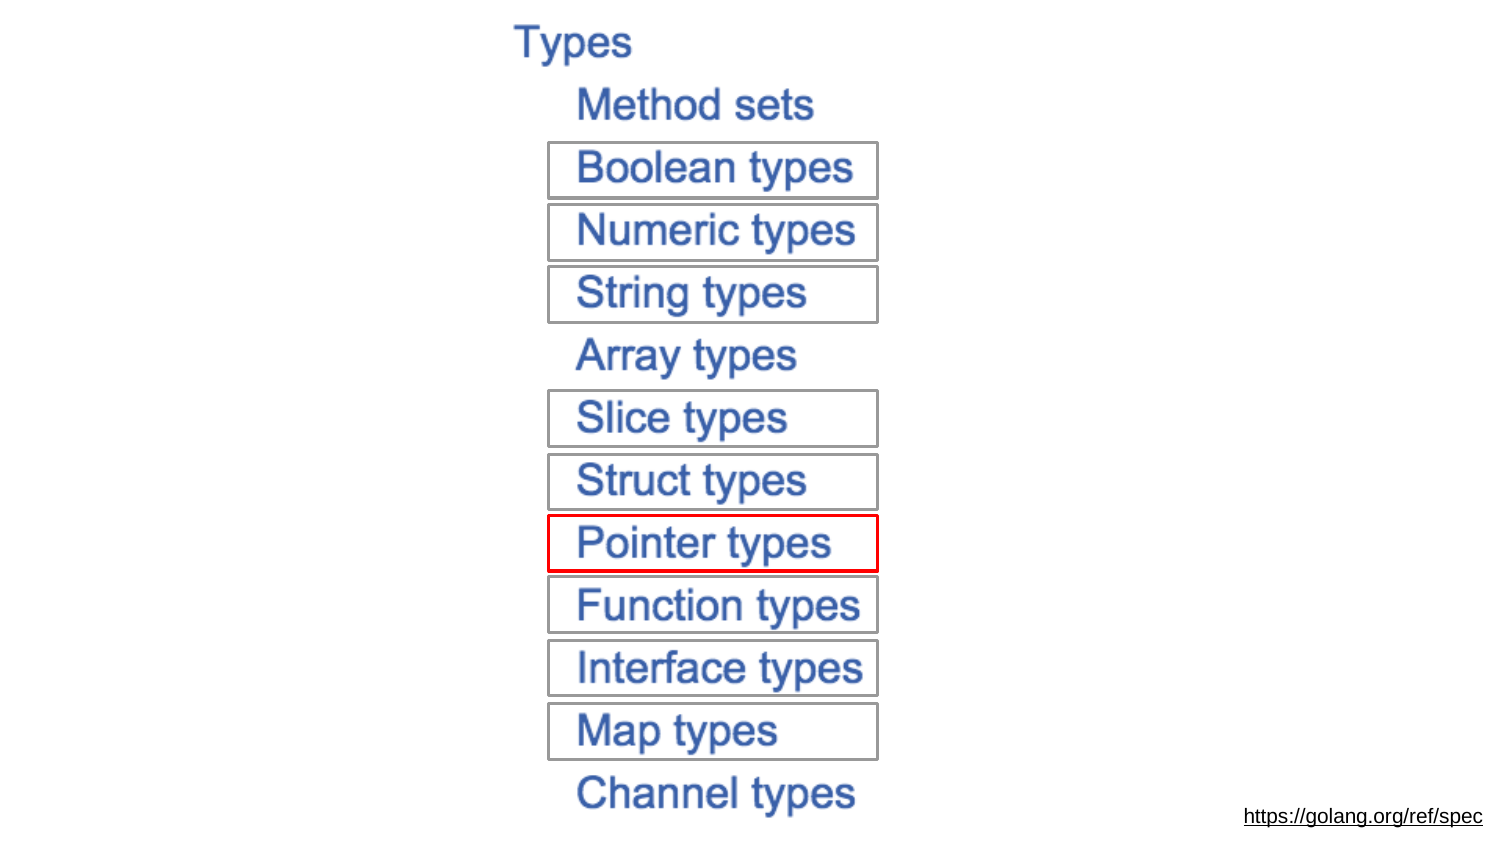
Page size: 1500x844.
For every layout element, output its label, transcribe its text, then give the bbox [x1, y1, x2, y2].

text_box https://golang.org/ref/spec [1228, 788, 1500, 844]
picture [501, 9, 999, 835]
